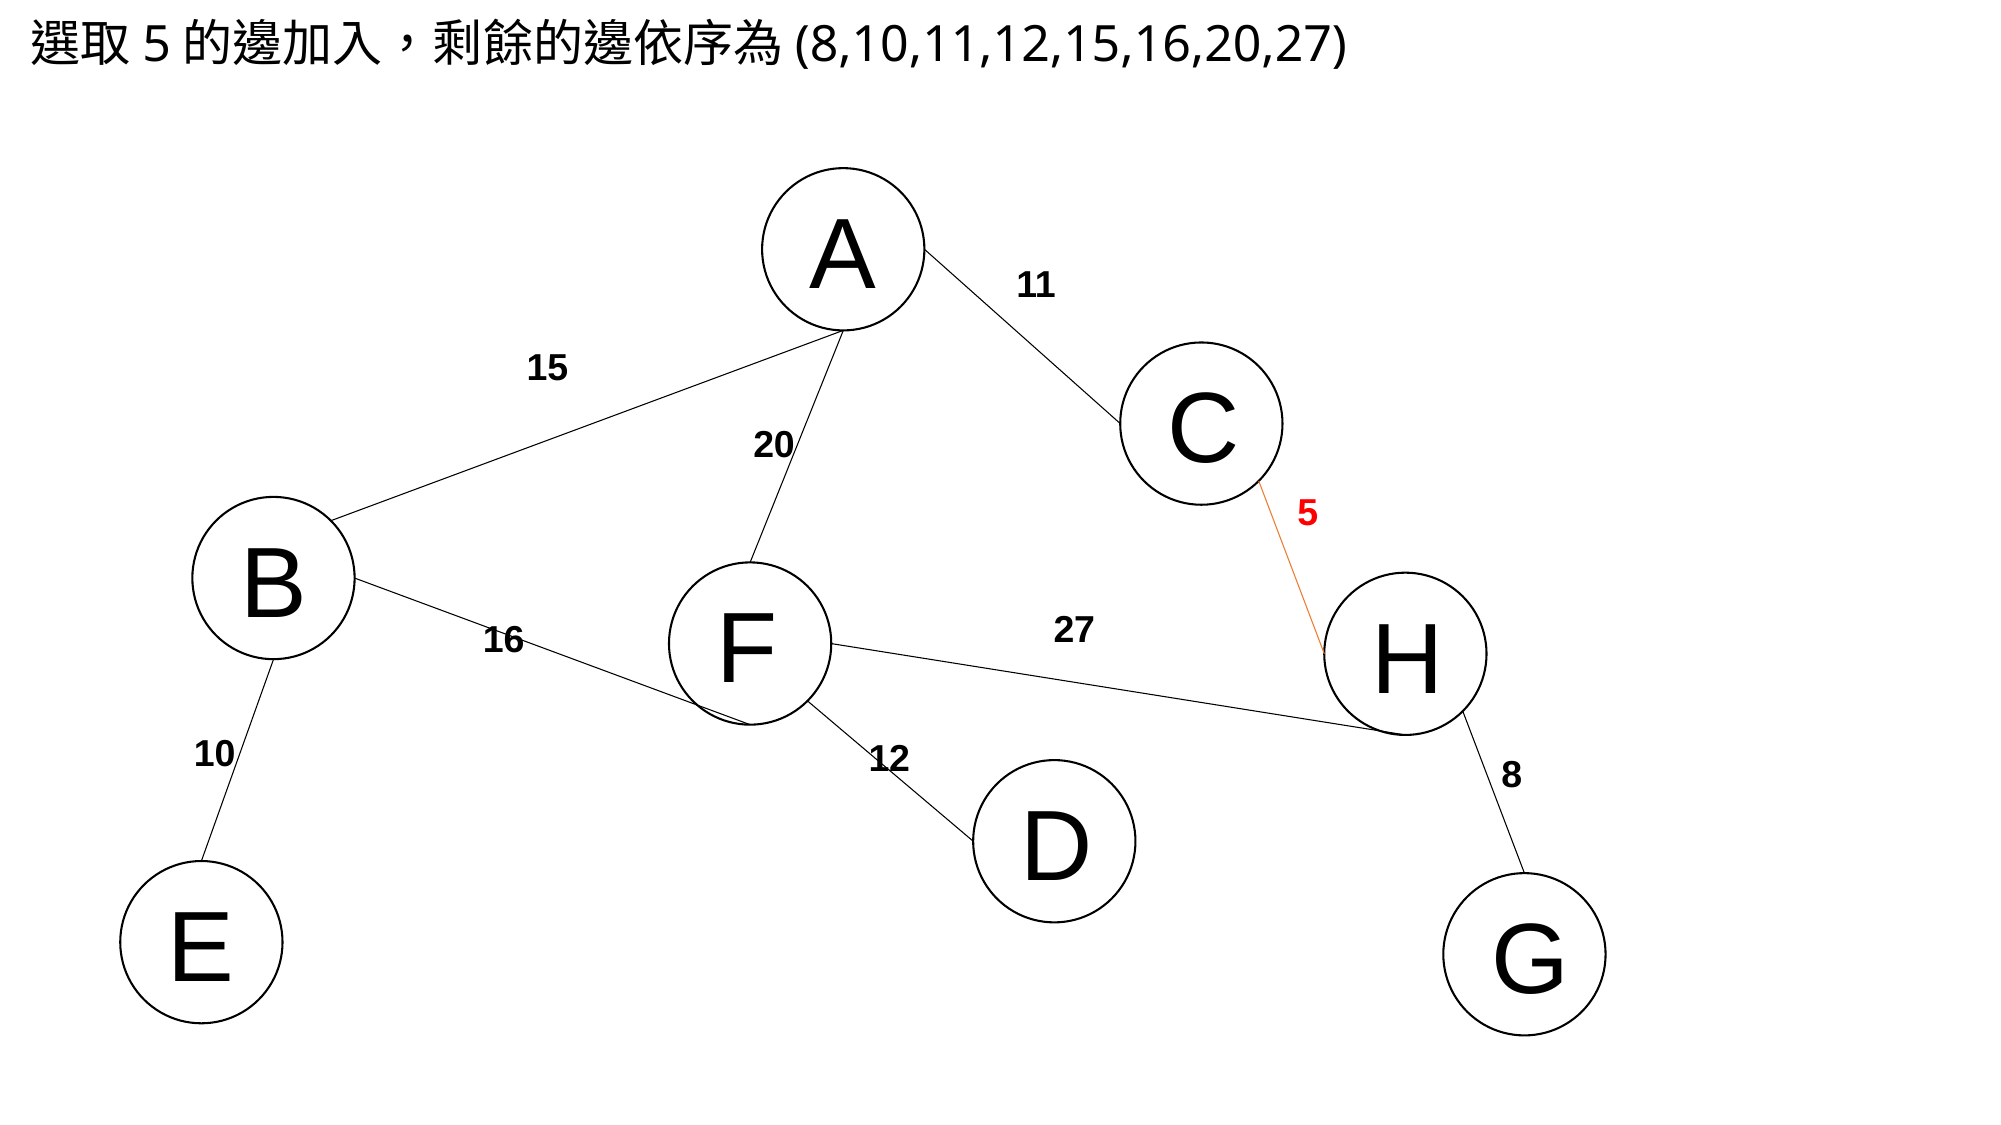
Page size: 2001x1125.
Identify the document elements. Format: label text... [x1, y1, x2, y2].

title 選取5的邊加入，剩餘的邊依序為(8,10,11,12,15,16,20,27) [15, 5, 1606, 86]
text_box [120, 168, 1606, 1036]
